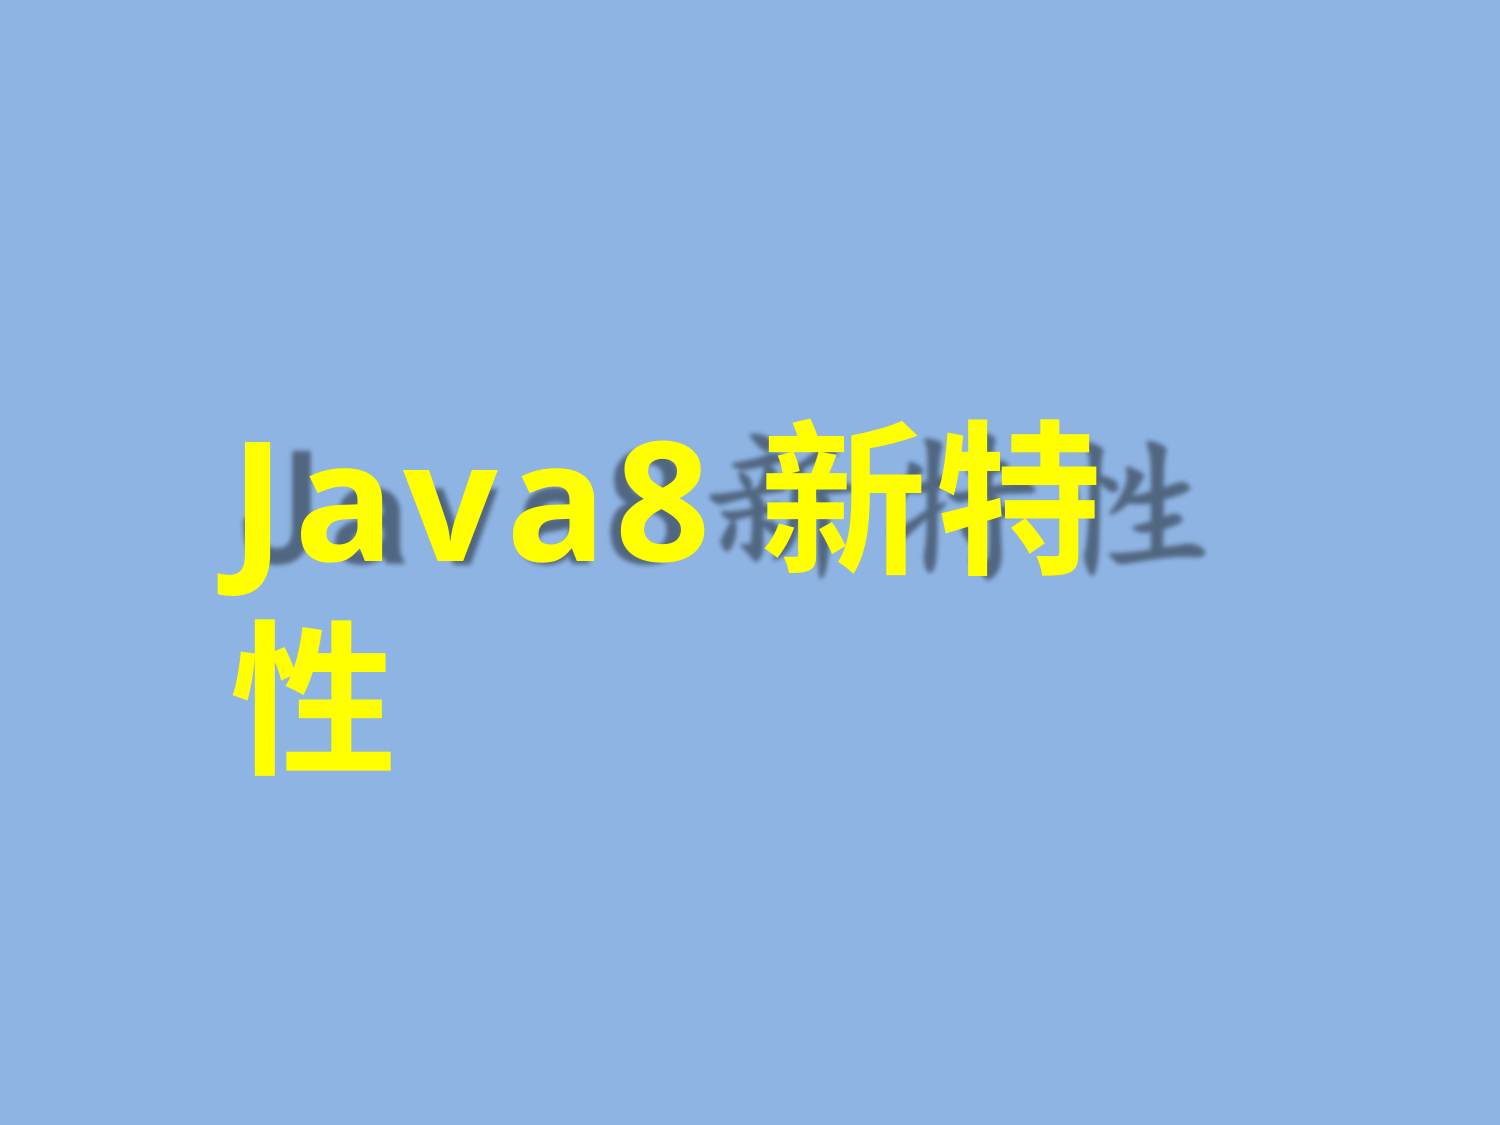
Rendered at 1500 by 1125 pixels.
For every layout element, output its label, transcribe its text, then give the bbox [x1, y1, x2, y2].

text_box [591, 337, 1334, 703]
title Java8新特性 [228, 393, 1225, 796]
text_box [128, 337, 591, 703]
